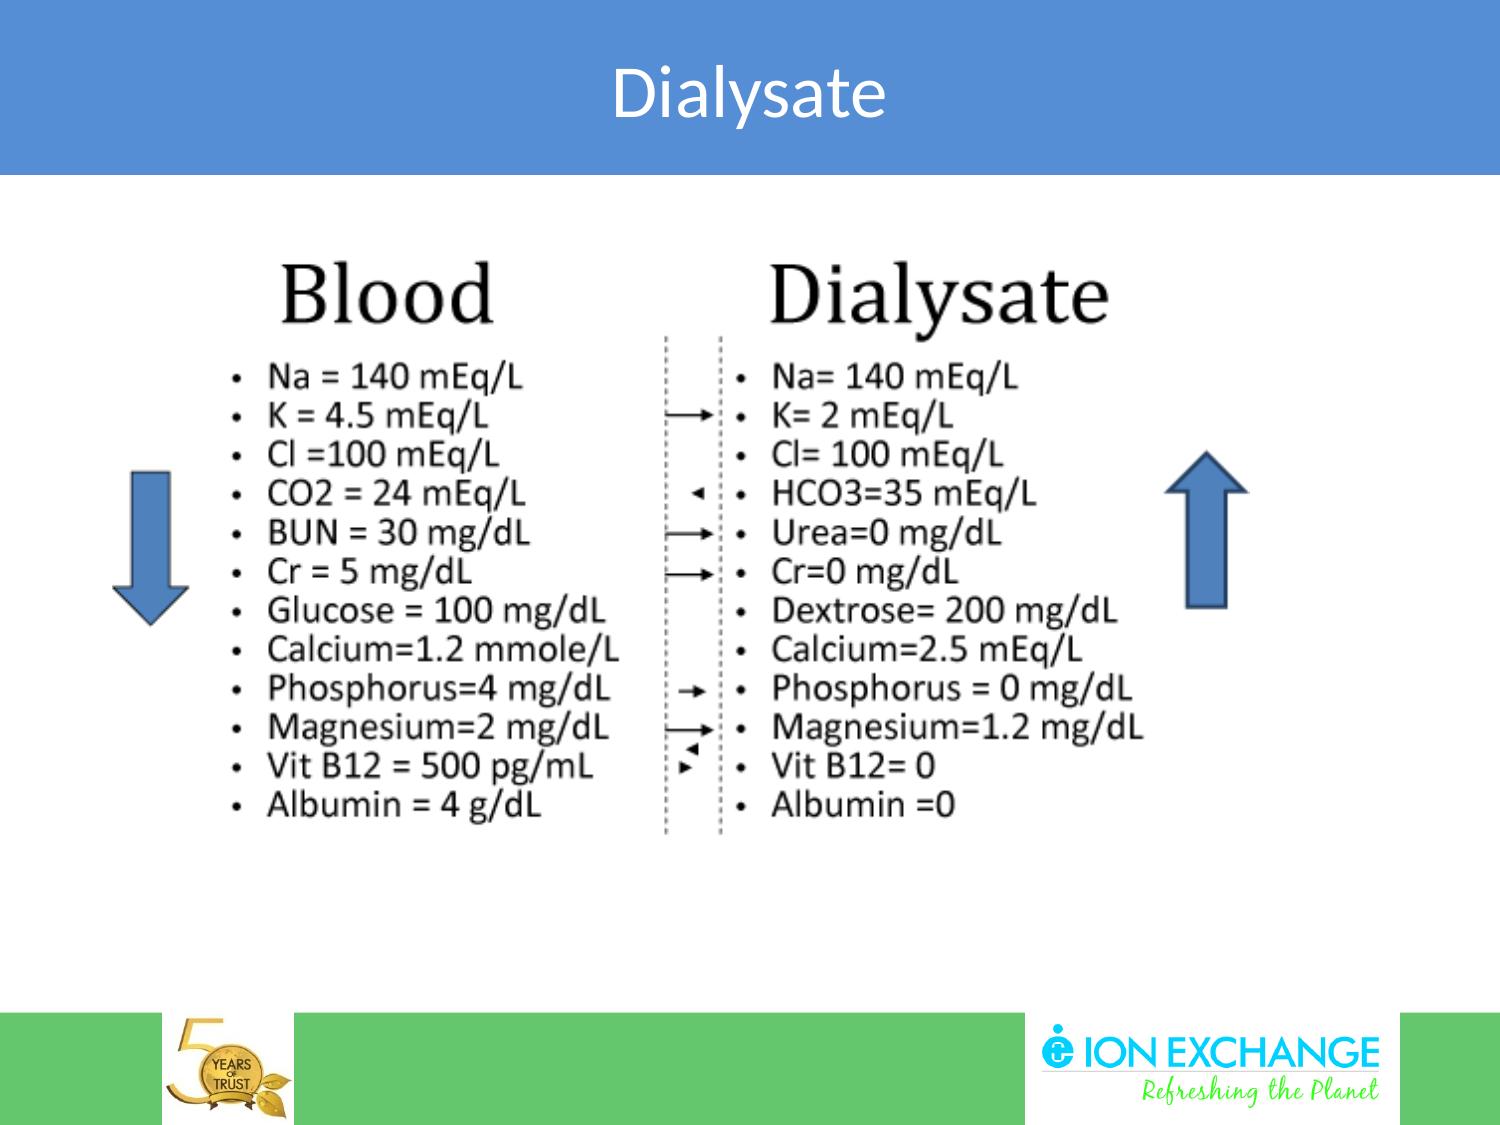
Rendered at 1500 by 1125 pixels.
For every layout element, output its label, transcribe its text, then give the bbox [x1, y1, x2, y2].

text_box Dialysate [0, 0, 1500, 175]
picture [1025, 1012, 1400, 1125]
picture [112, 249, 1251, 863]
picture [162, 1012, 294, 1125]
